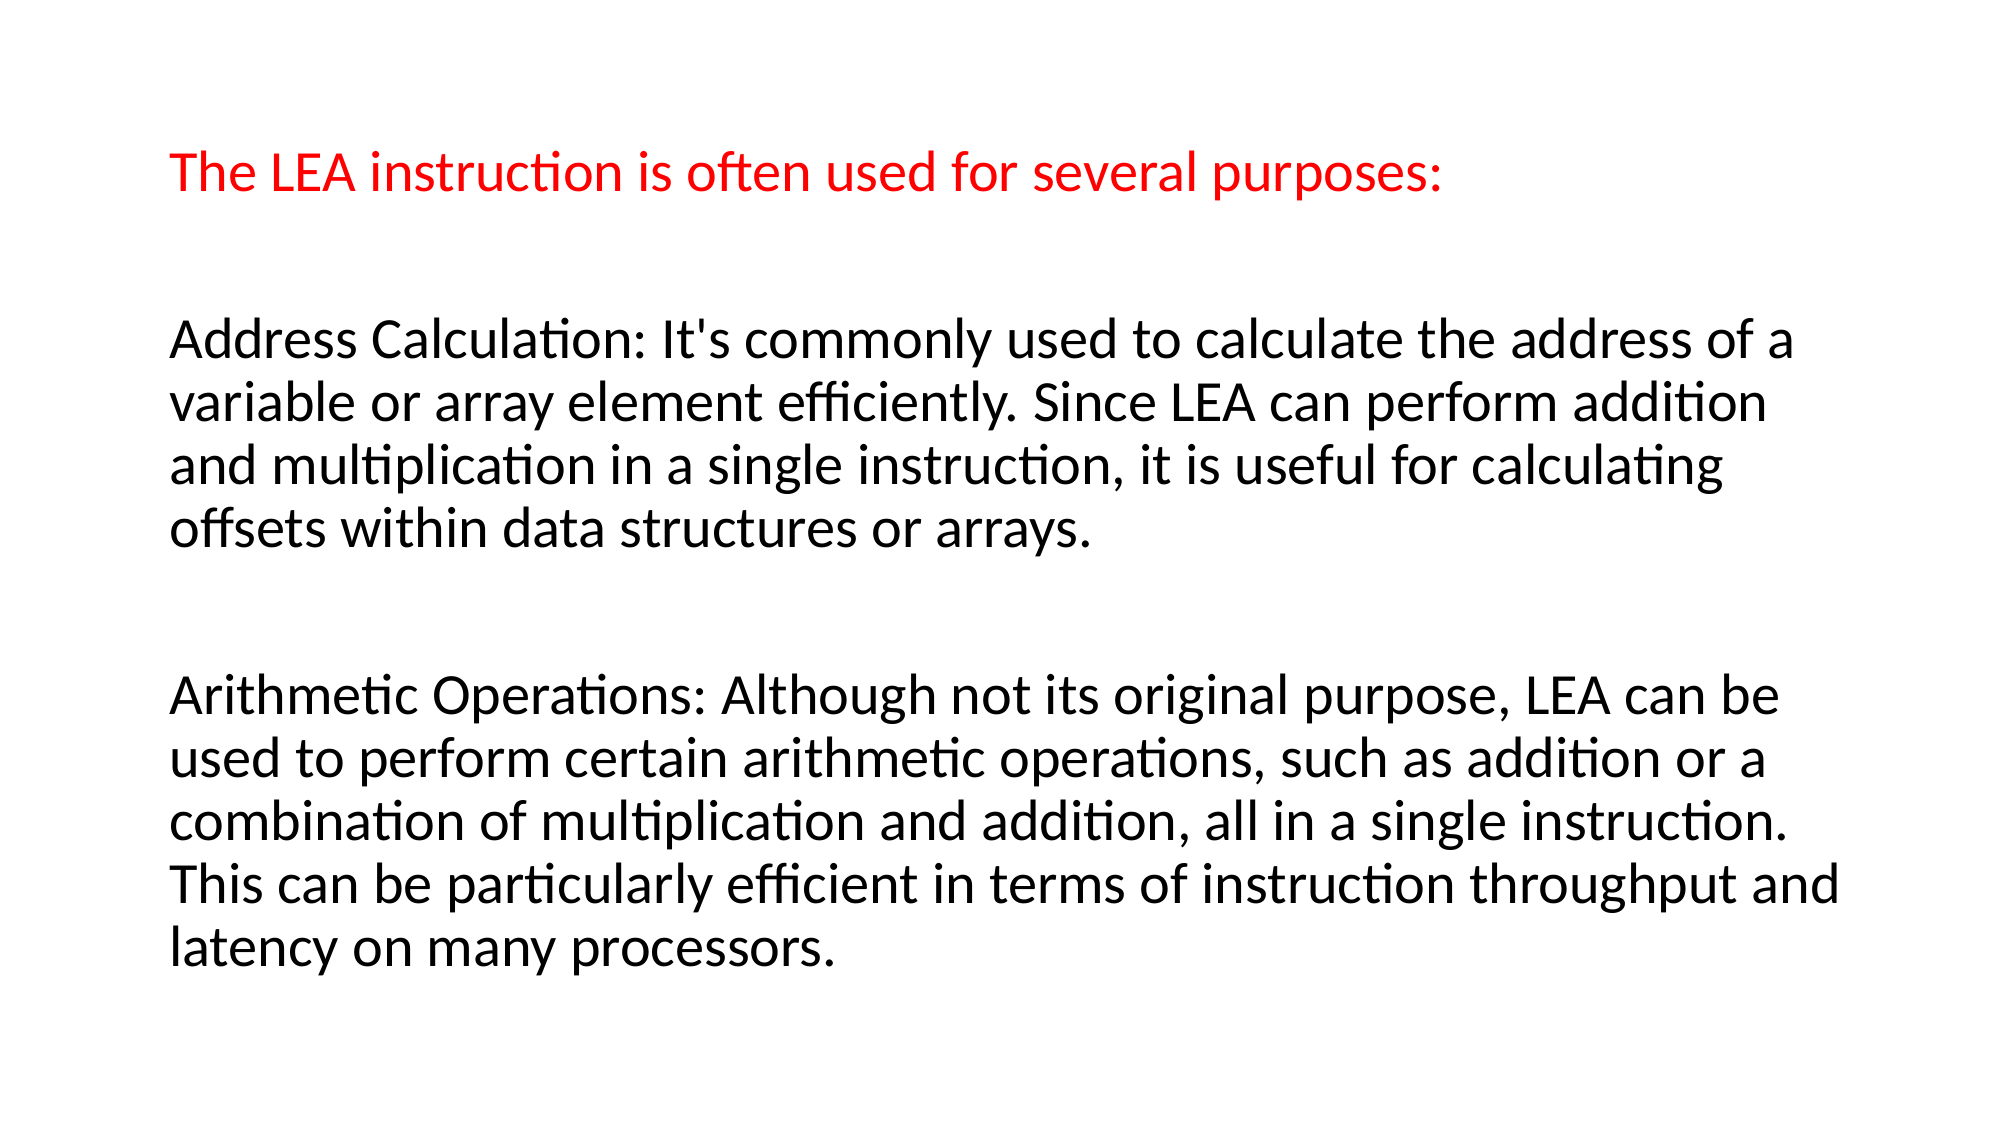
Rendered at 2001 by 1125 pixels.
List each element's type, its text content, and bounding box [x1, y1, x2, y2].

list The LEA instruction is often used for several purposes: Address Calculation: It's commonly used to calculate the address of a variable or array element efficiently. Since LEA can perform addition and multiplication in a single instruction, it is useful for calculating offsets within data structures or arrays. Arithmetic Operations: Although not its original purpose, LEA can be used to perform certain arithmetic operations, such as addition or a combination of multiplication and addition, all in a single instruction. This can be particularly efficient in terms of instruction throughput and latency on many processors. [154, 133, 1863, 1014]
